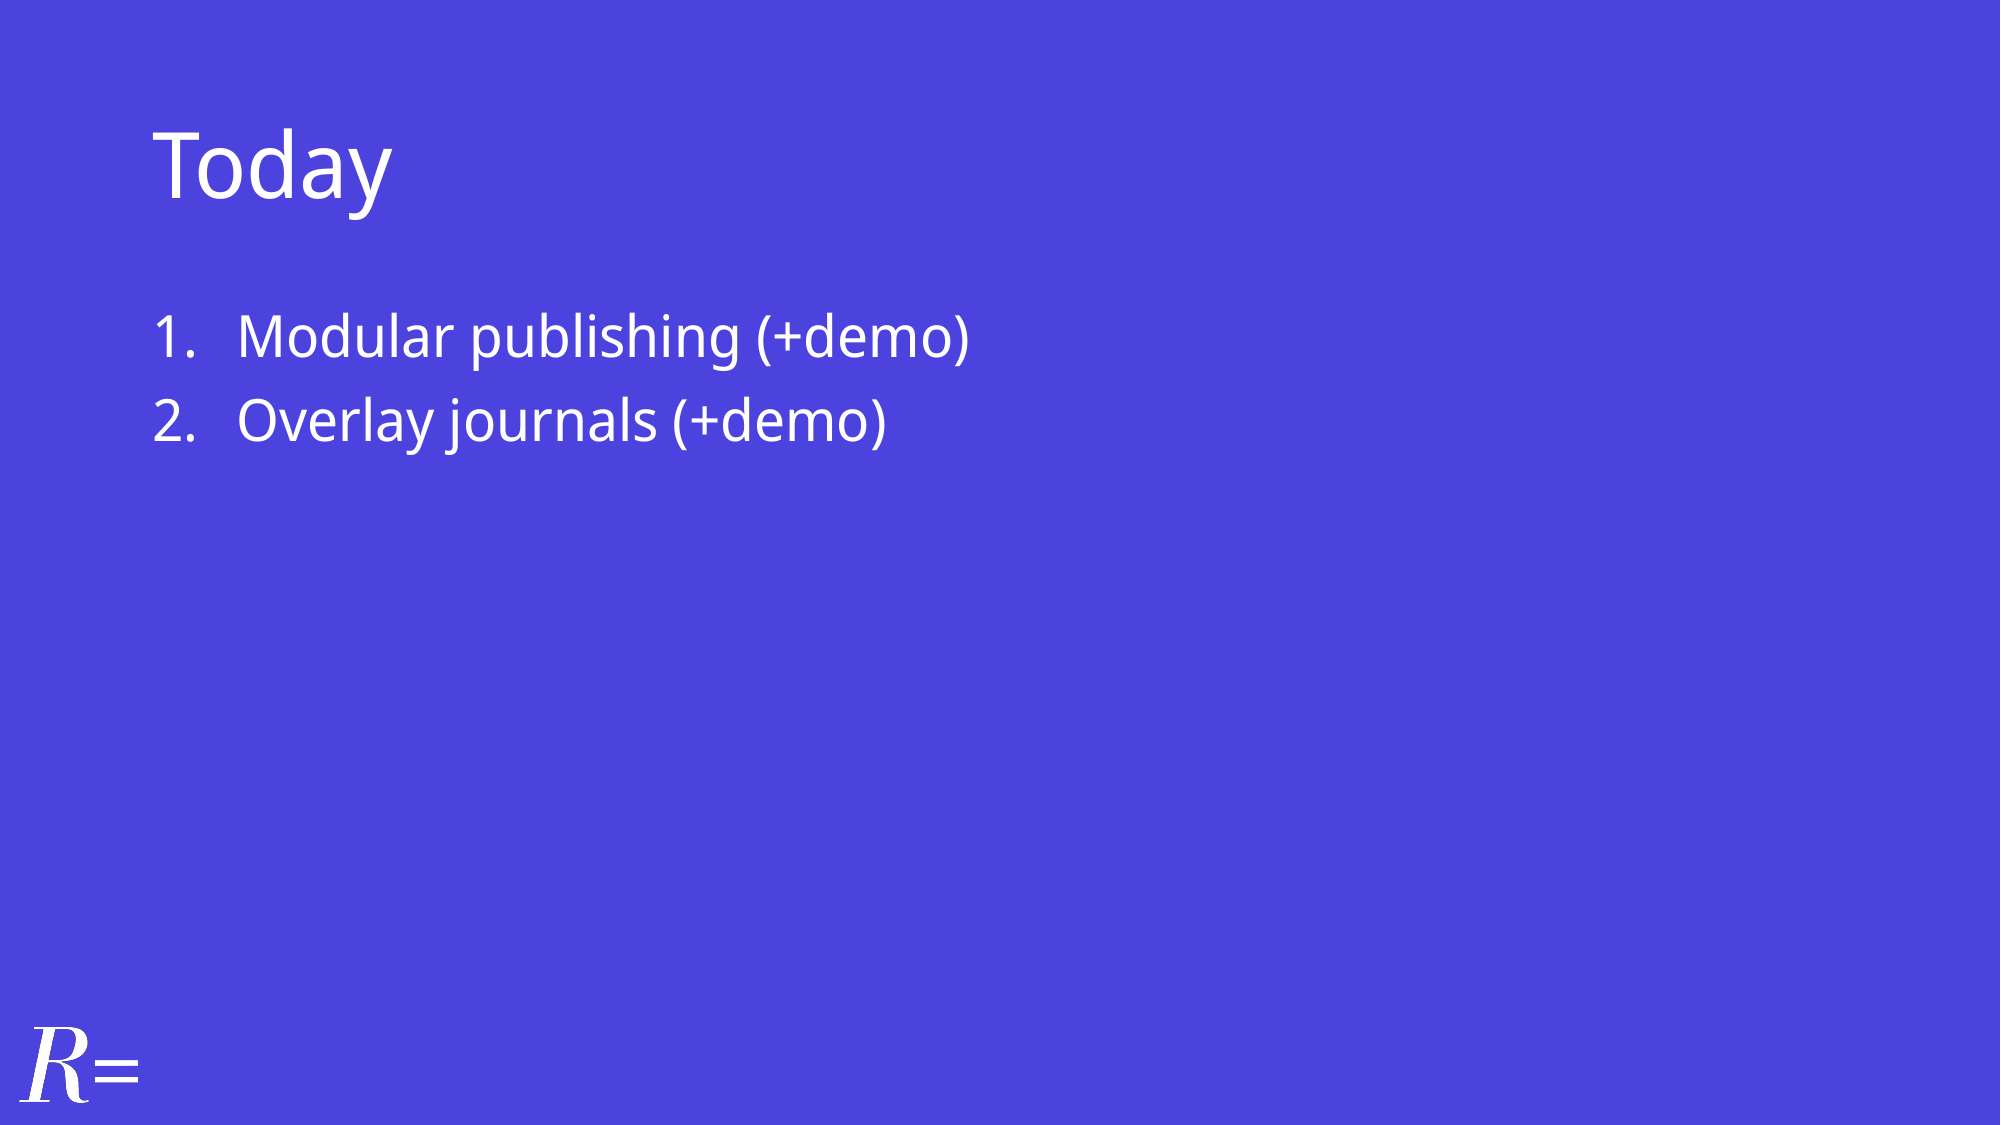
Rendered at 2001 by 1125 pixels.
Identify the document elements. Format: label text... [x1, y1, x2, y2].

title Today [137, 59, 1863, 278]
picture [19, 1027, 138, 1103]
list Modular publishing (+demo) Overlay journals (+demo) [137, 299, 1863, 1014]
